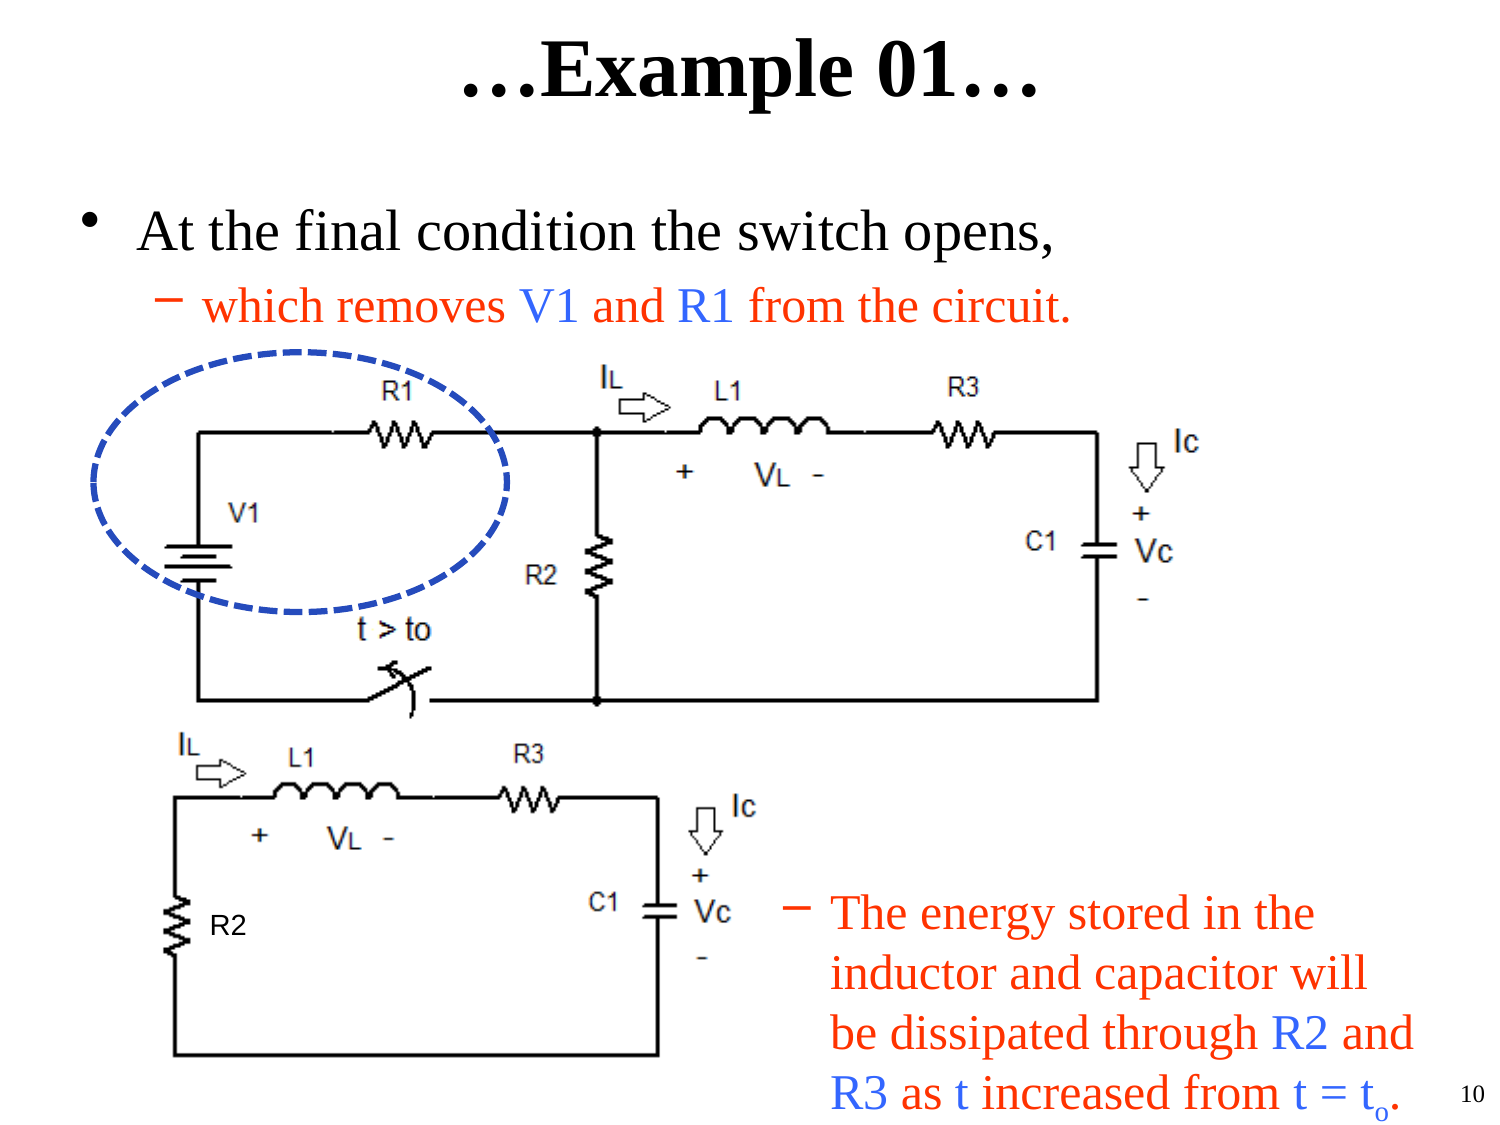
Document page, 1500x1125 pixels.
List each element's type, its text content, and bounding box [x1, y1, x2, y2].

list At the final condition the switch opens, which removes V1 and R1 from the circuit. The energy stored in the inductor and capacitor will be dissipated through R2 and R3 as t increased from t = to. [64, 184, 1436, 1071]
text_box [135, 724, 763, 1073]
picture [159, 349, 1235, 721]
text_box [91, 389, 154, 577]
slide_number 10 [1186, 1069, 1500, 1125]
title …Example 01… [0, 0, 1500, 126]
